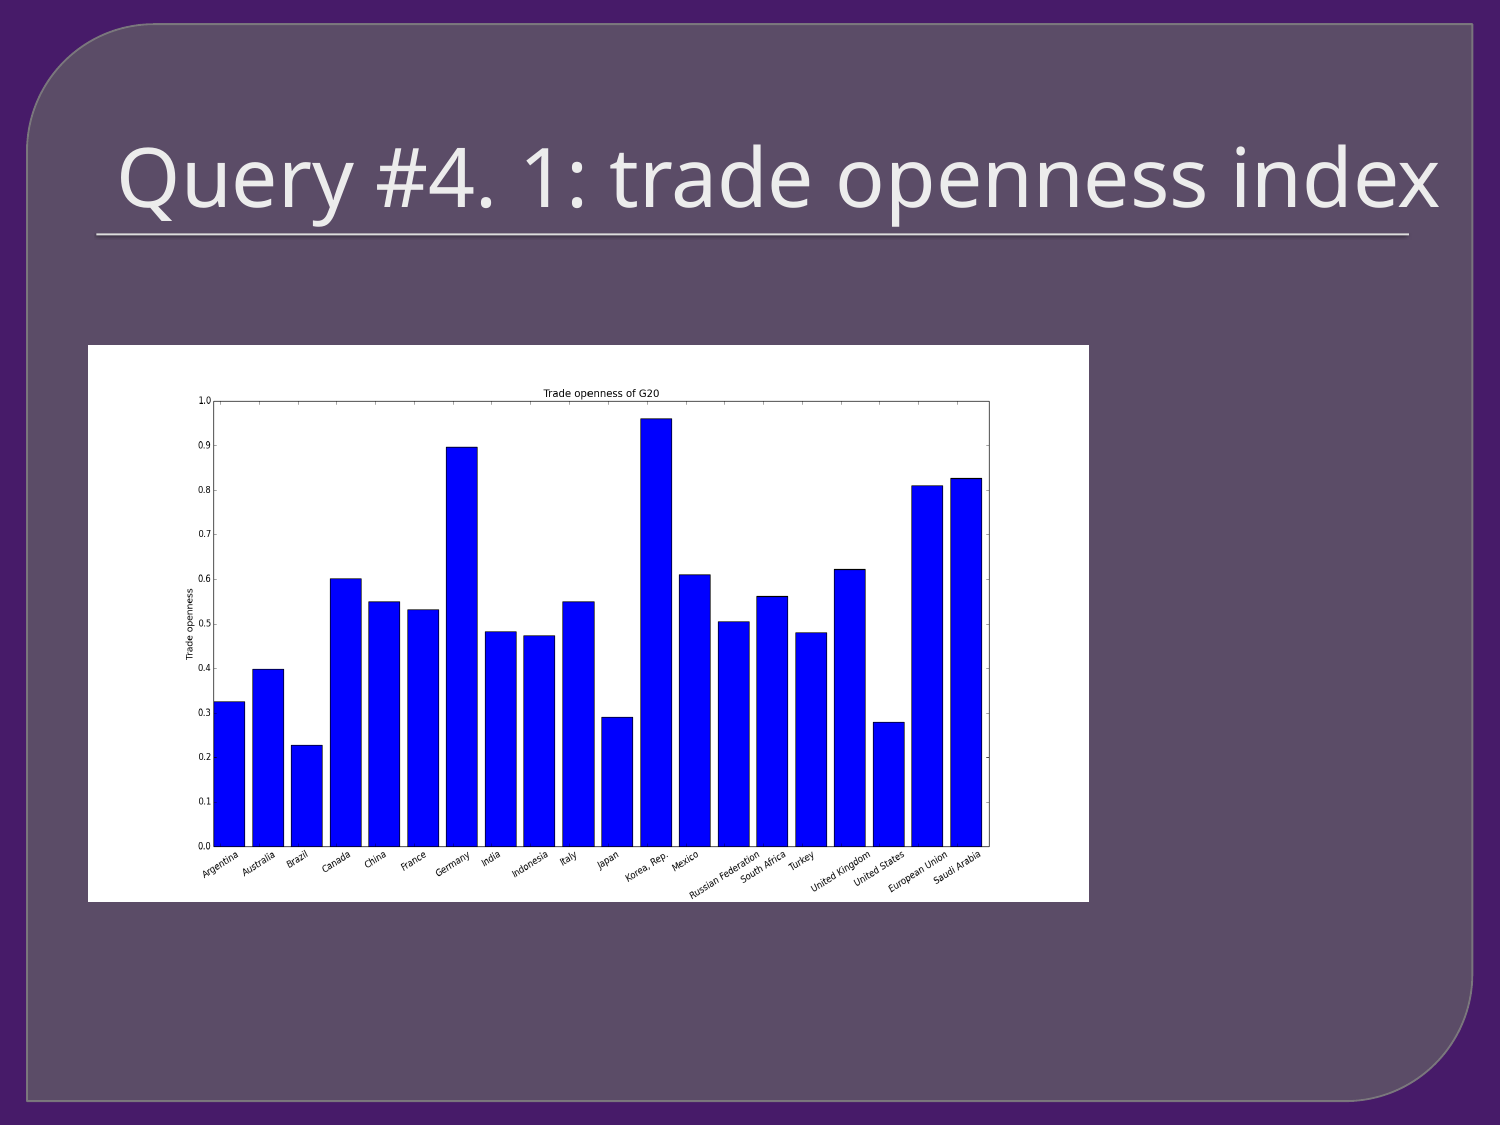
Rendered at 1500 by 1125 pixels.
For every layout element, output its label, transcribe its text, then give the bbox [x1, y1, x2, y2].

title Query #4. 1: trade openness index [24, 43, 1451, 232]
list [88, 345, 1090, 902]
